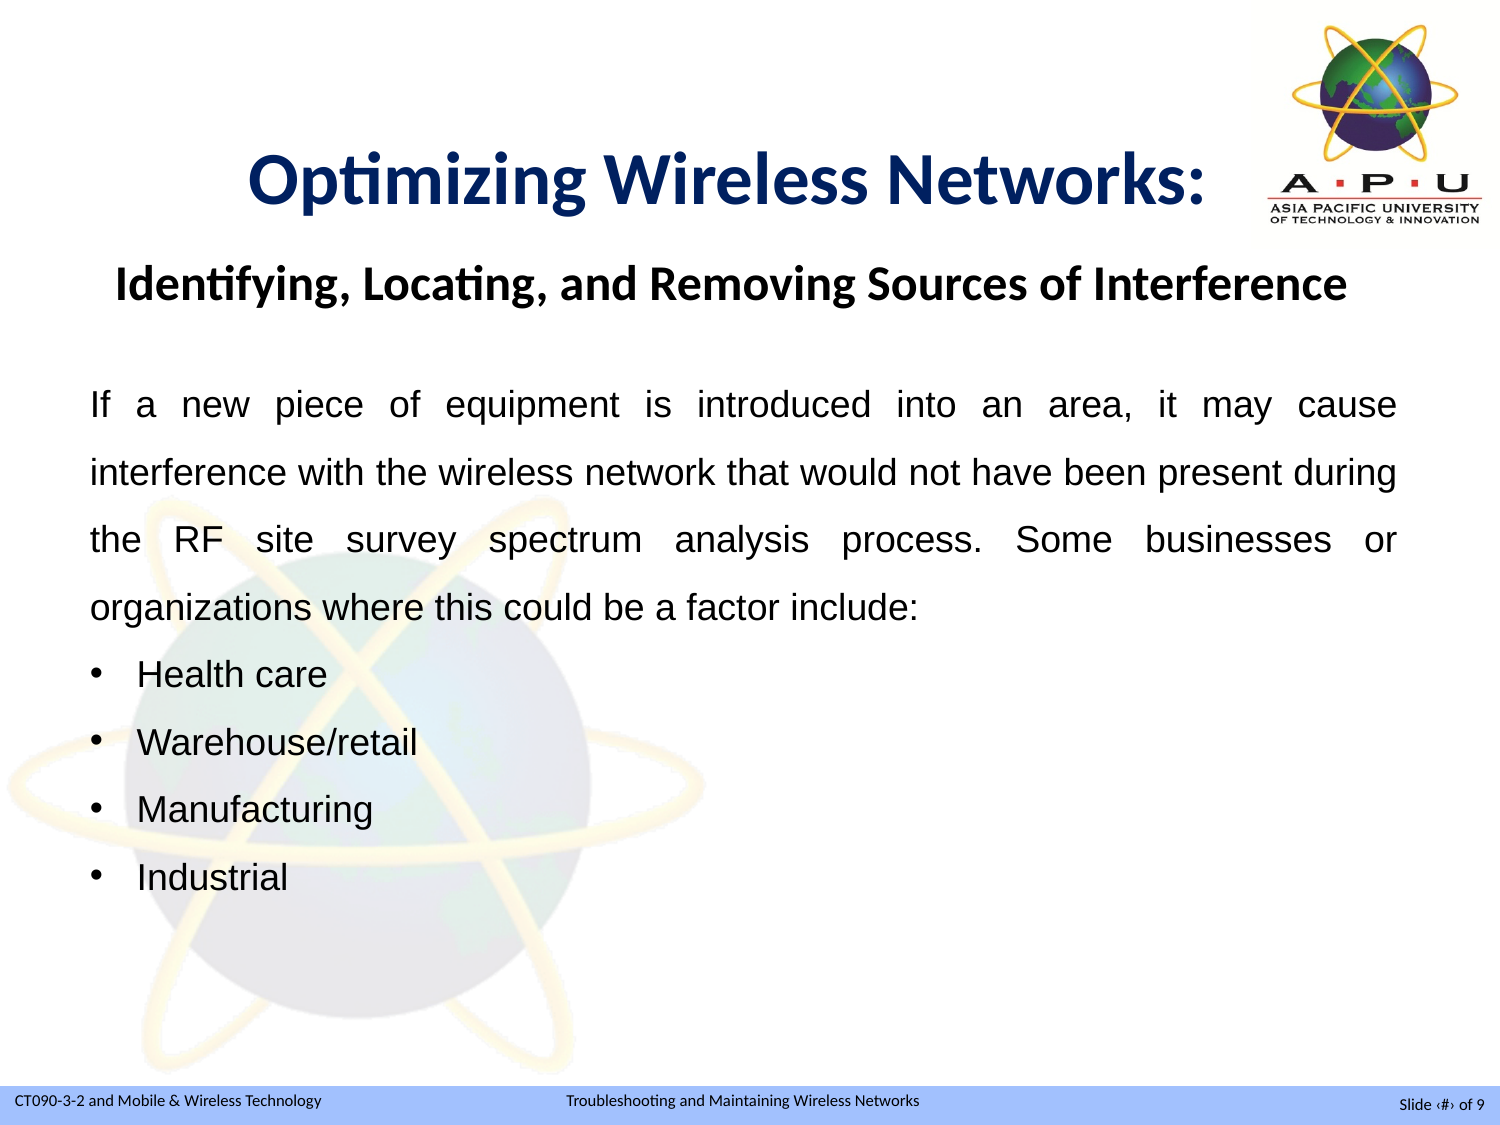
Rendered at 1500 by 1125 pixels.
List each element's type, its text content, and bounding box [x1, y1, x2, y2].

picture [1251, 0, 1500, 249]
footer Slide ‹#› of 9 [1024, 1086, 1500, 1125]
text_box If a new piece of equipment is introduced into an area, it may cause interference with the wireless network that would not have been present during the RF site survey spectrum analysis process. Some businesses or organizations where this could be a factor include: Health care Warehouse/retail Manufacturing Industrial [74, 350, 1413, 973]
text_box Optimizing Wireless Networks: Identifying, Locating, and Removing Sources of Interference [62, 132, 1413, 263]
